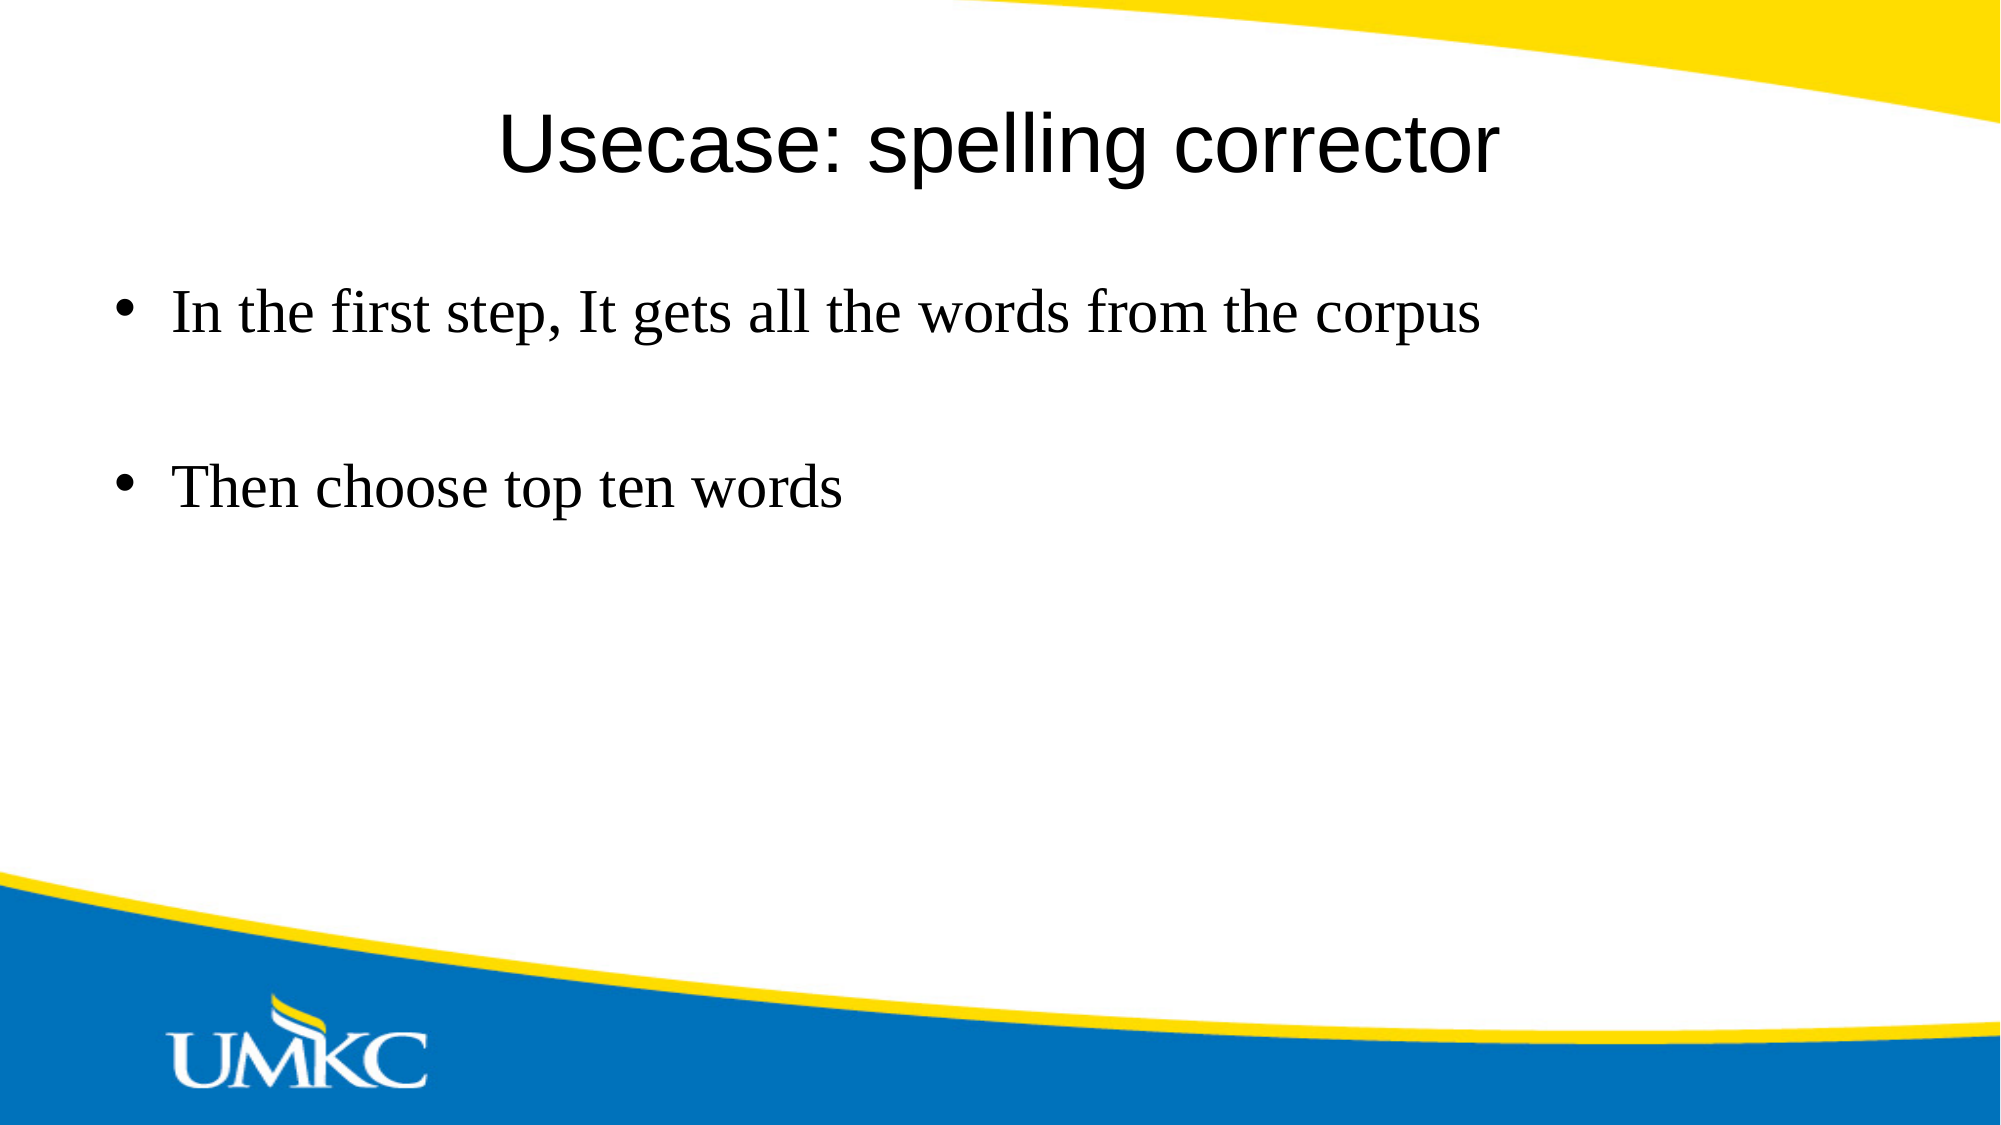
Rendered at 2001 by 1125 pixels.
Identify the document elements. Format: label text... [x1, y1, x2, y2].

title Usecase: spelling corrector [99, 45, 1900, 233]
picture [0, 0, 2001, 1125]
list In the first step, It gets all the words from the corpus Then choose top ten words [99, 262, 1900, 1005]
